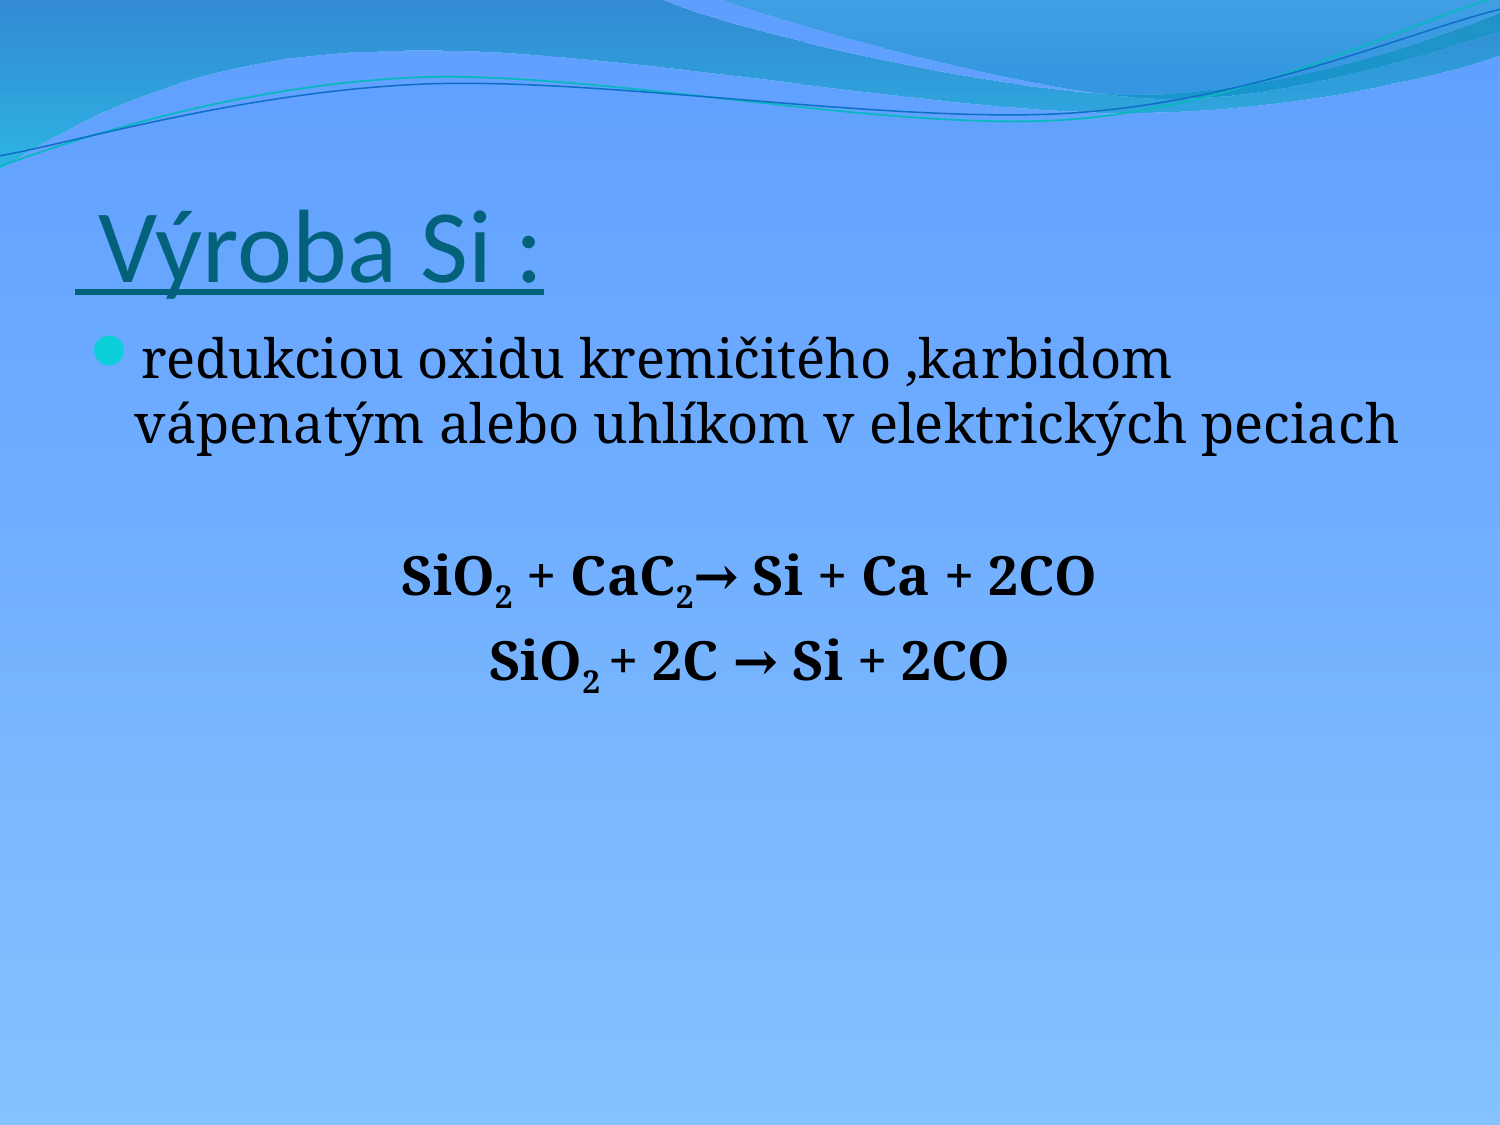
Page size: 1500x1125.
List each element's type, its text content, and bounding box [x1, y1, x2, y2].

list redukciou oxidu kremičitého ,karbidom vápenatým alebo uhlíkom v elektrických peciach SiO2 + CaC2→ Si + Ca + 2CO SiO2 + 2C → Si + 2CO [75, 317, 1425, 1038]
title Výroba Si : [75, 115, 1425, 303]
